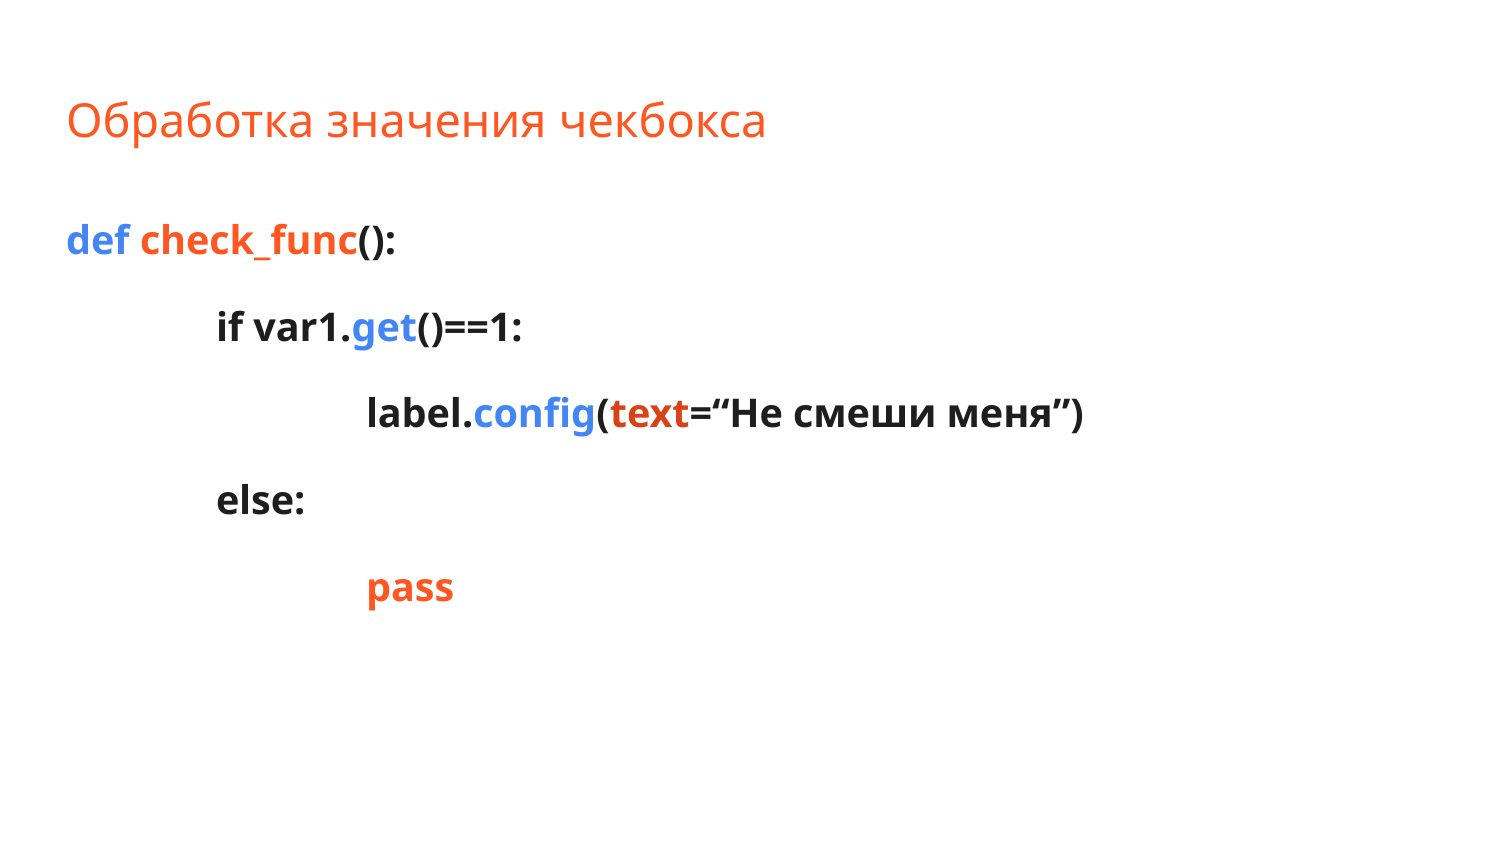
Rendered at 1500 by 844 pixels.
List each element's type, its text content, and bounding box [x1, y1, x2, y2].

title Обработка значения чекбокса [51, 72, 1449, 167]
list def check_func(): if var1.get()==1: label.config(text=“Не смеши меня”) else: pass [51, 189, 1449, 750]
